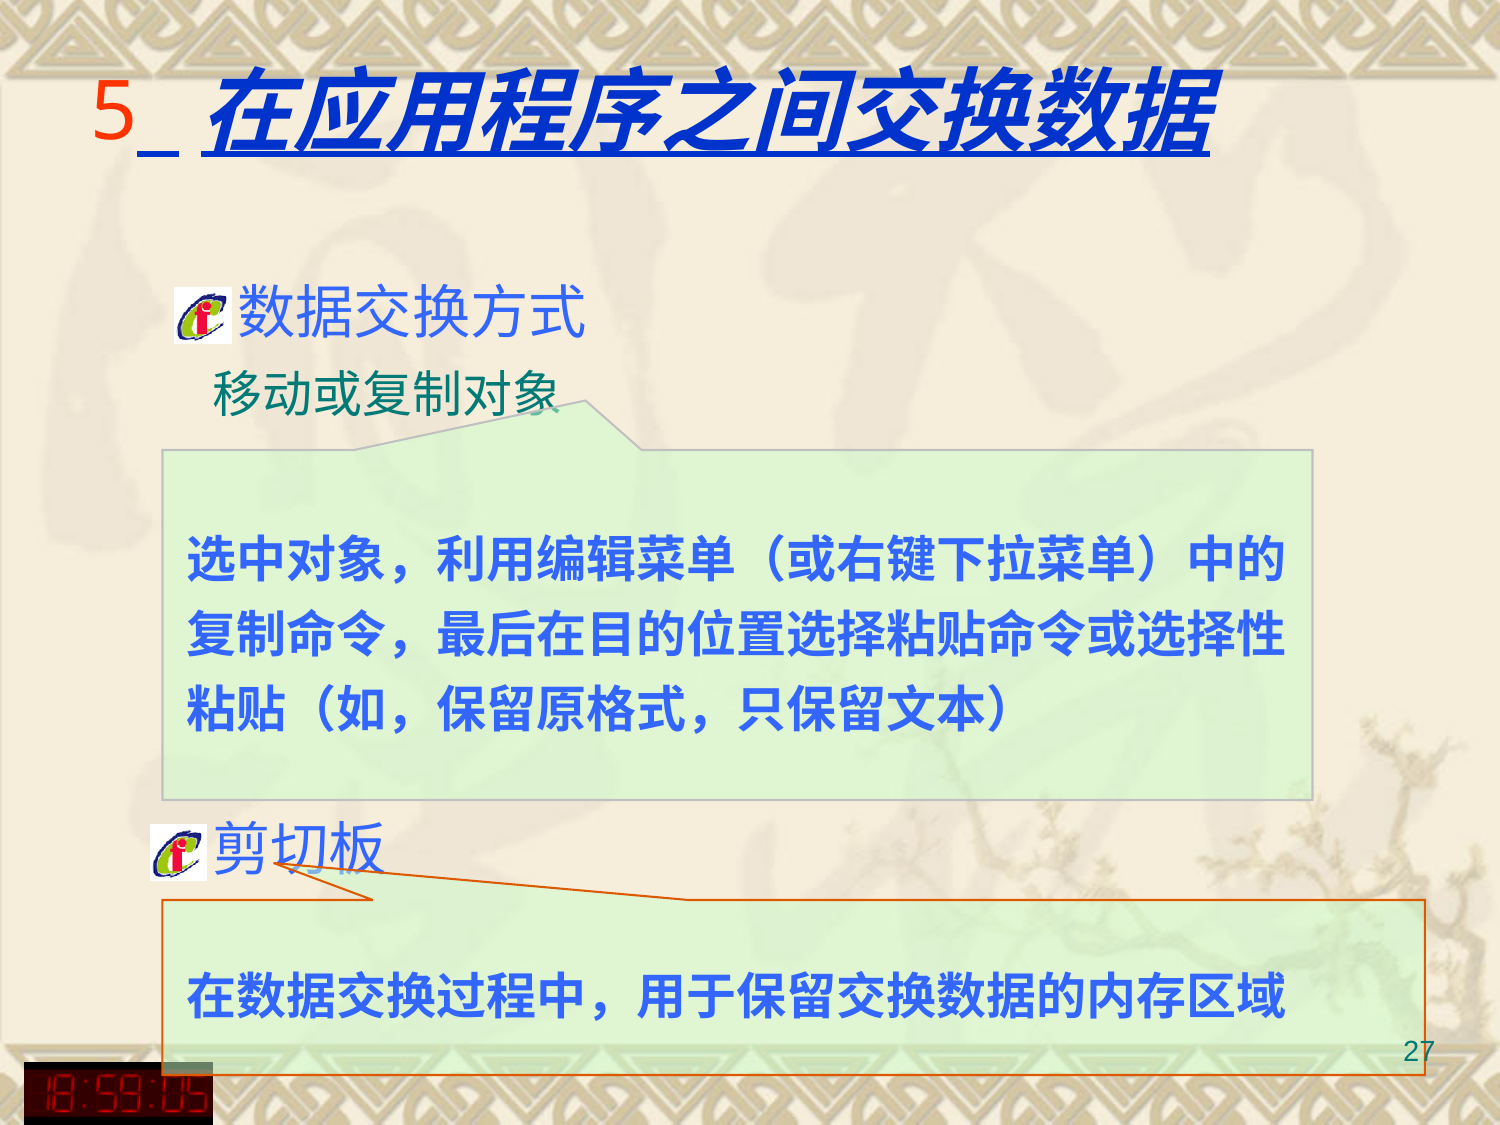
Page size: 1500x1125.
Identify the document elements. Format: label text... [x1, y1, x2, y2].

text_box 选中对象，利用编辑菜单（或右键下拉菜单）中的复制命令，最后在目的位置选择粘贴命令或选择性粘贴（如，保留原格式，只保留文本） [162, 400, 1313, 801]
slide_number 27 [1074, 1024, 1451, 1103]
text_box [149, 812, 663, 883]
text_box 在数据交换过程中，用于保留交换数据的内存区域 [162, 891, 1425, 1075]
text_box 移动或复制对象 [212, 362, 888, 423]
picture [0, 0, 1500, 1125]
title 在应用程序之间交换数据 [75, 45, 1425, 248]
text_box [174, 274, 688, 346]
